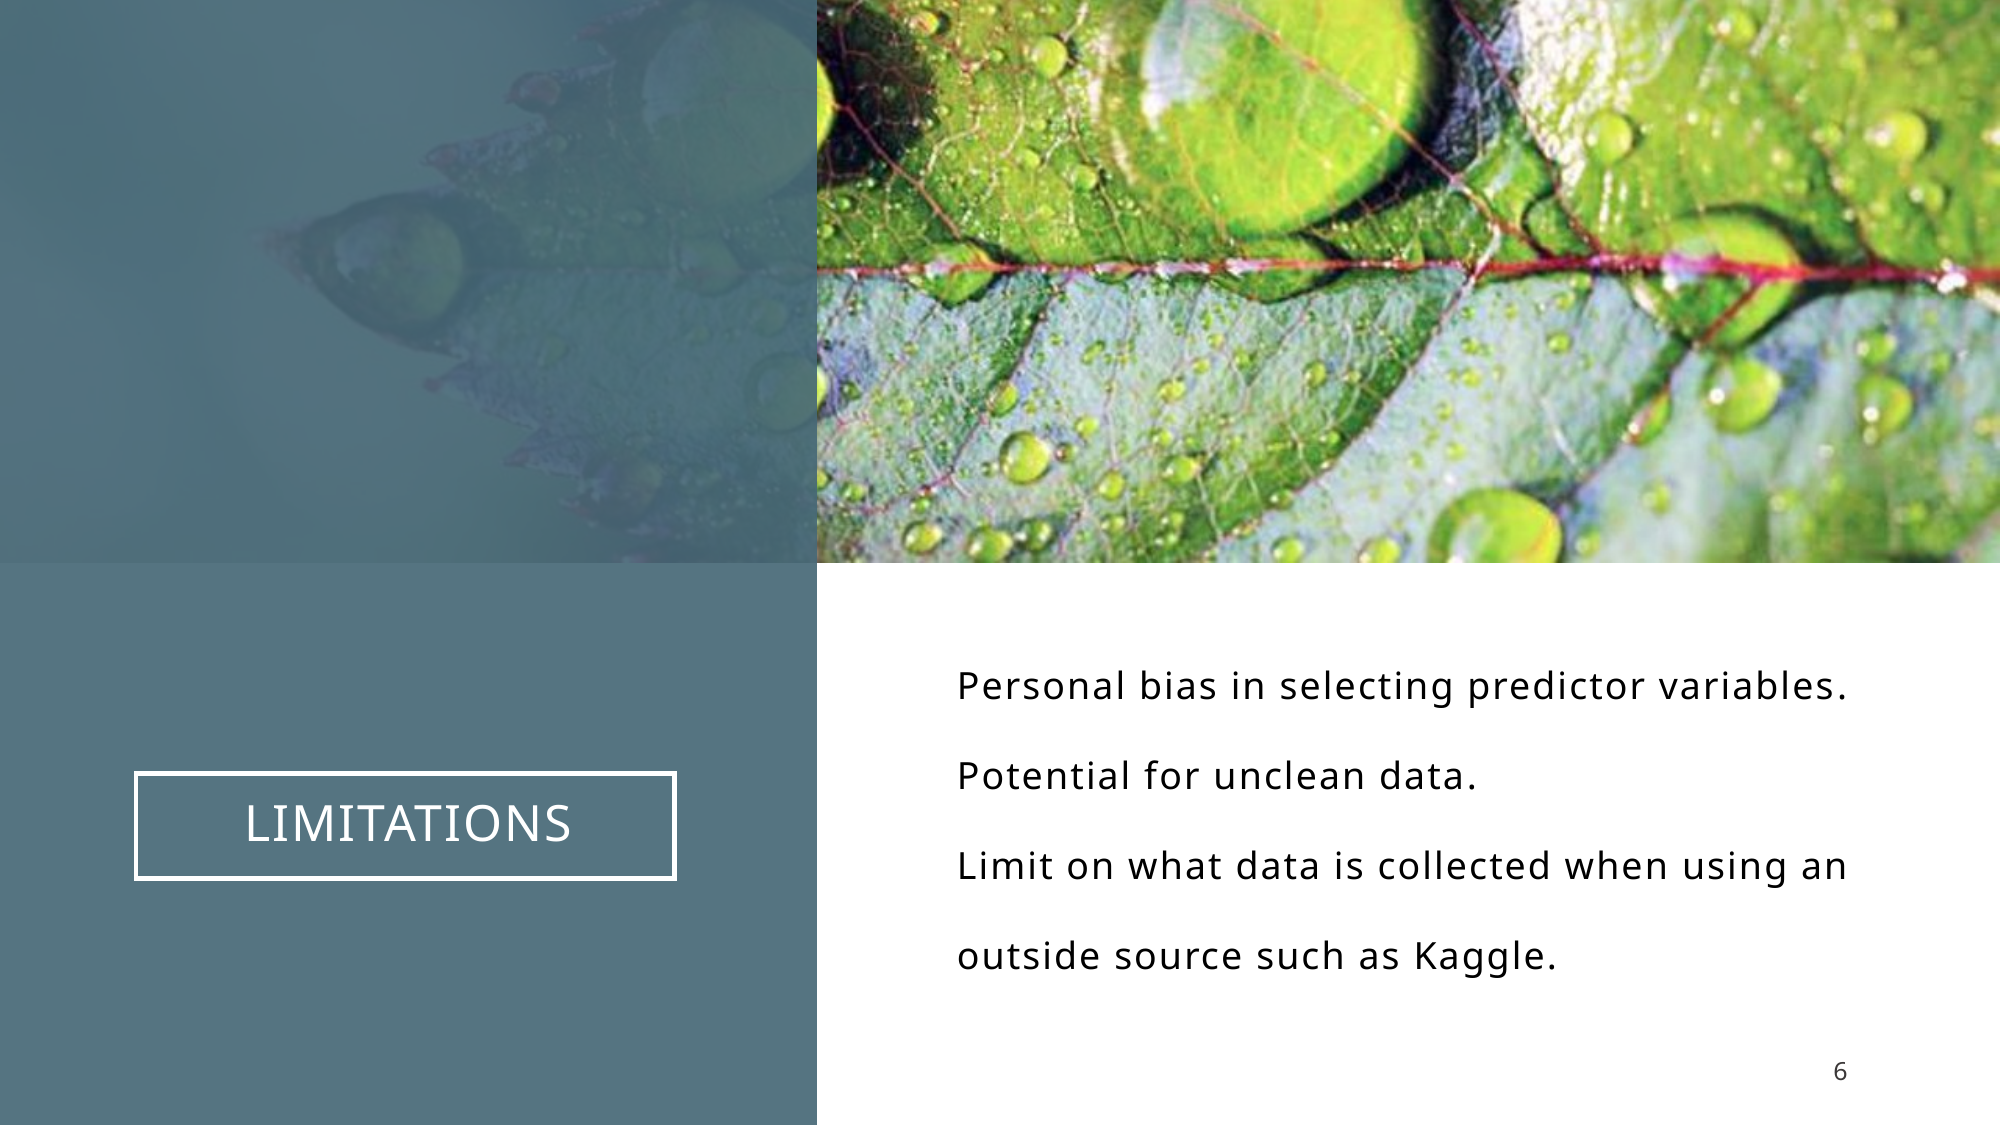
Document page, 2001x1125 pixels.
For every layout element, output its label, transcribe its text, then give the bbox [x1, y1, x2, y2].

title Limitations [0, 563, 817, 1125]
list Personal bias in selecting predictor variables​. Potential for unclean data​. Limit on what data is collected when using an outside source such as Kaggle. [942, 651, 1904, 942]
text_box [135, 773, 676, 880]
slide_number 6 [1412, 1042, 1863, 1103]
picture [0, 0, 2000, 563]
